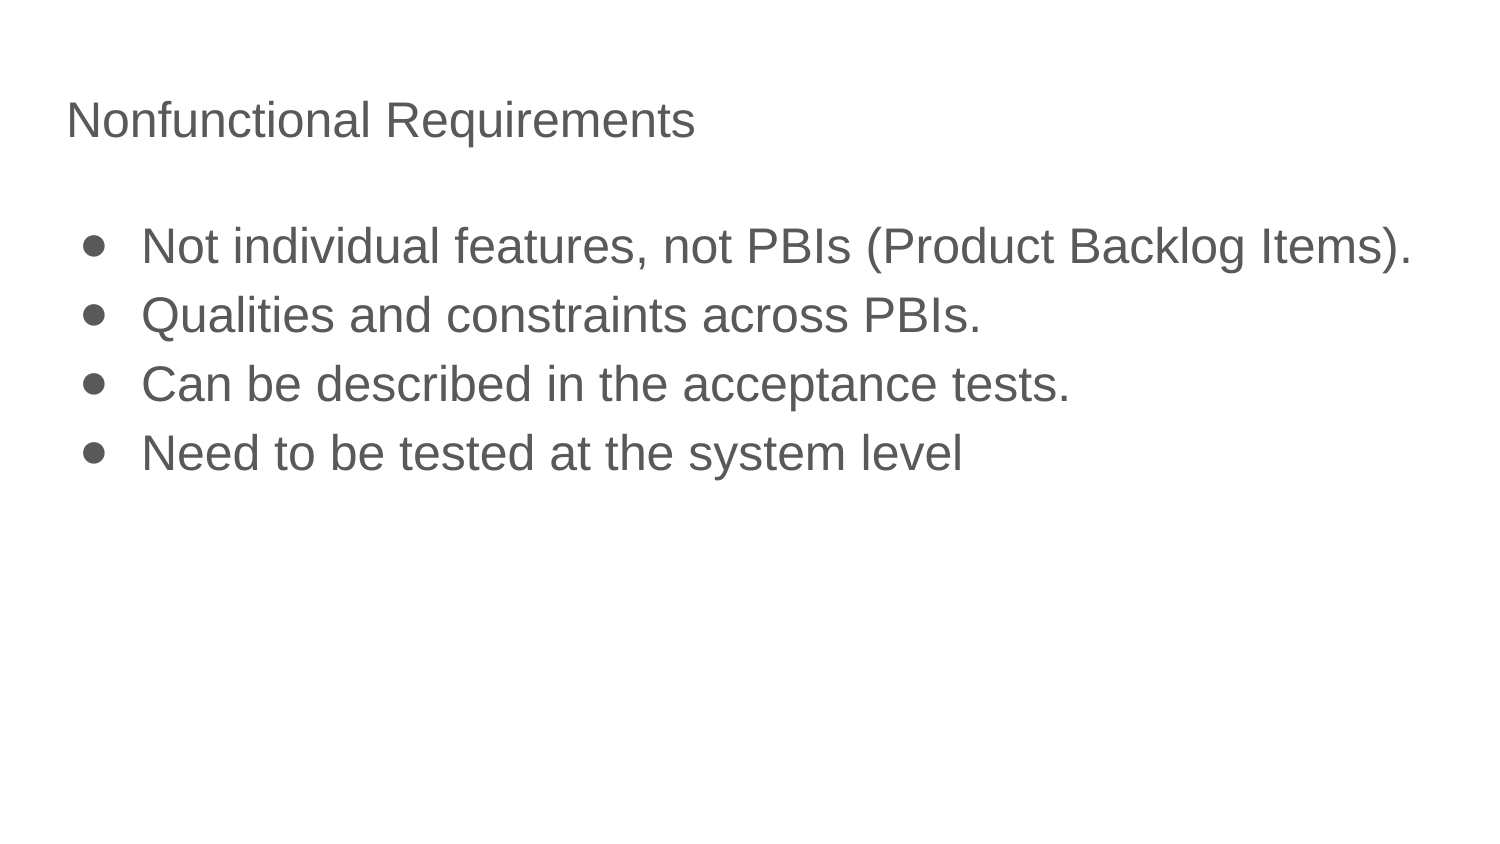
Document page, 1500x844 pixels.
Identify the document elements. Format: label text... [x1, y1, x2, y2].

title Nonfunctional Requirements [51, 72, 1449, 167]
list Not individual features, not PBIs (Product Backlog Items). Qualities and constraints across PBIs. Can be described in the acceptance tests. Need to be tested at the system level [51, 189, 1449, 750]
